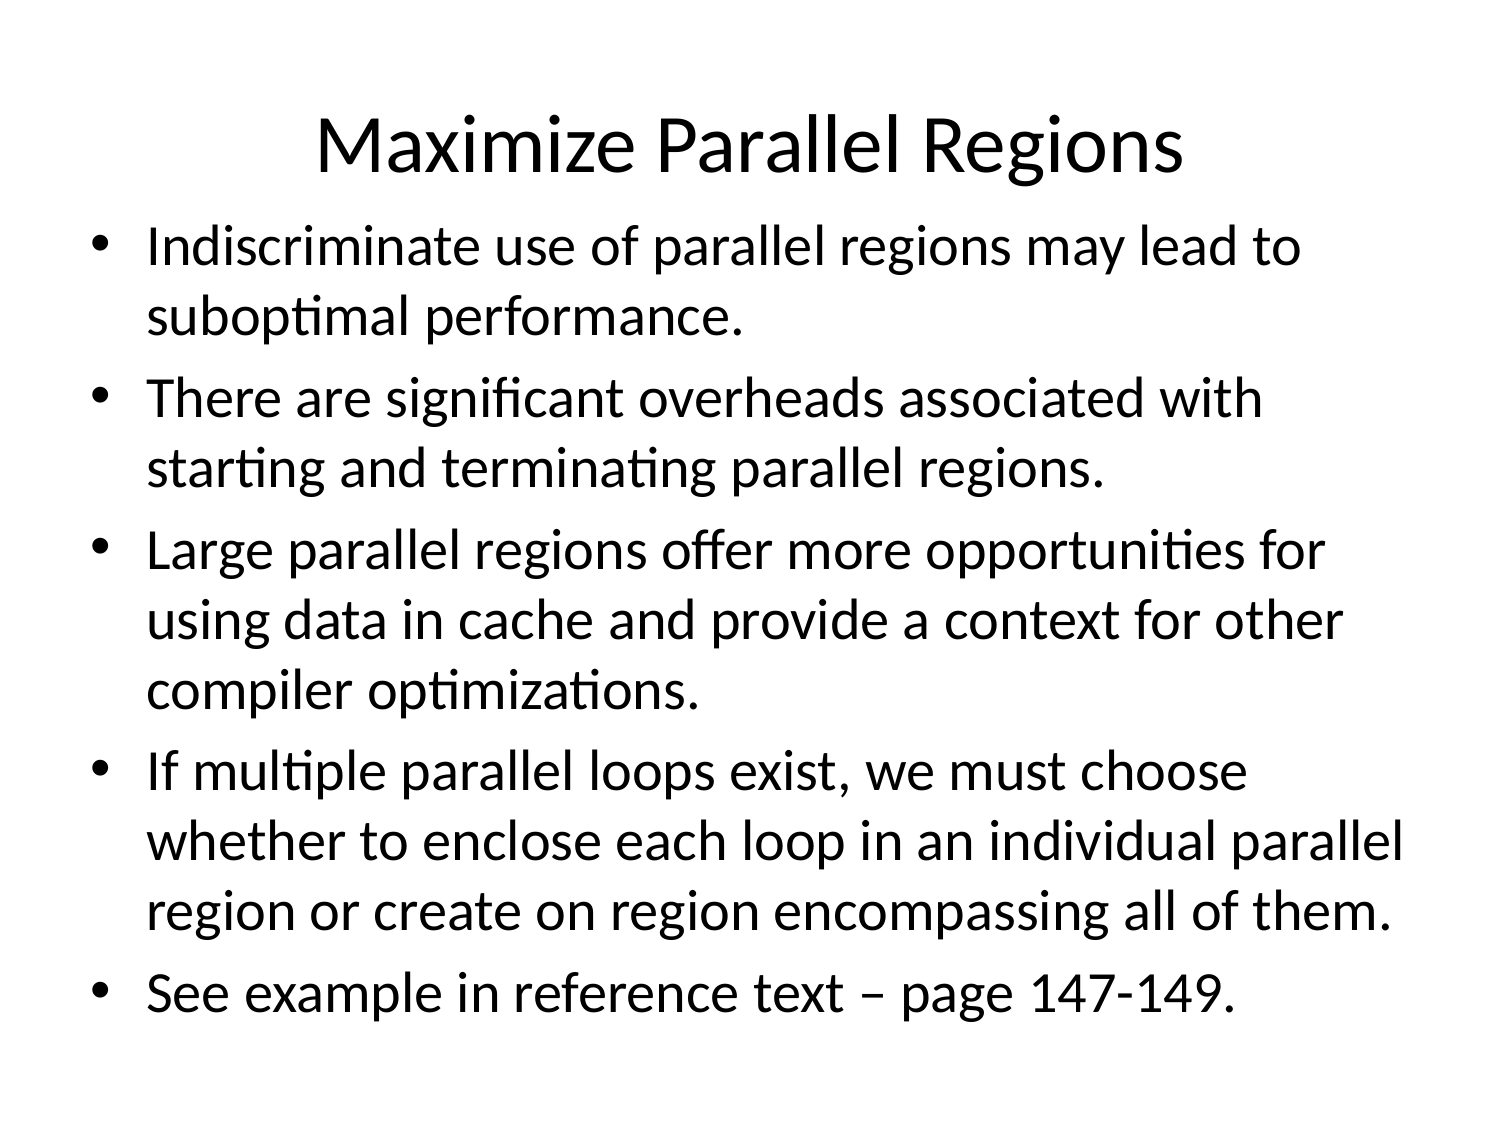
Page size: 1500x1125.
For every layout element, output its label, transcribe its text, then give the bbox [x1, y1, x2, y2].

list Indiscriminate use of parallel regions may lead to suboptimal performance. There are significant overheads associated with starting and terminating parallel regions. Large parallel regions offer more opportunities for using data in cache and provide a context for other compiler optimizations. If multiple parallel loops exist, we must choose whether to enclose each loop in an individual parallel region or create on region encompassing all of them. See example in reference text – page 147-149. [74, 199, 1426, 1051]
title Maximize Parallel Regions [74, 44, 1426, 199]
